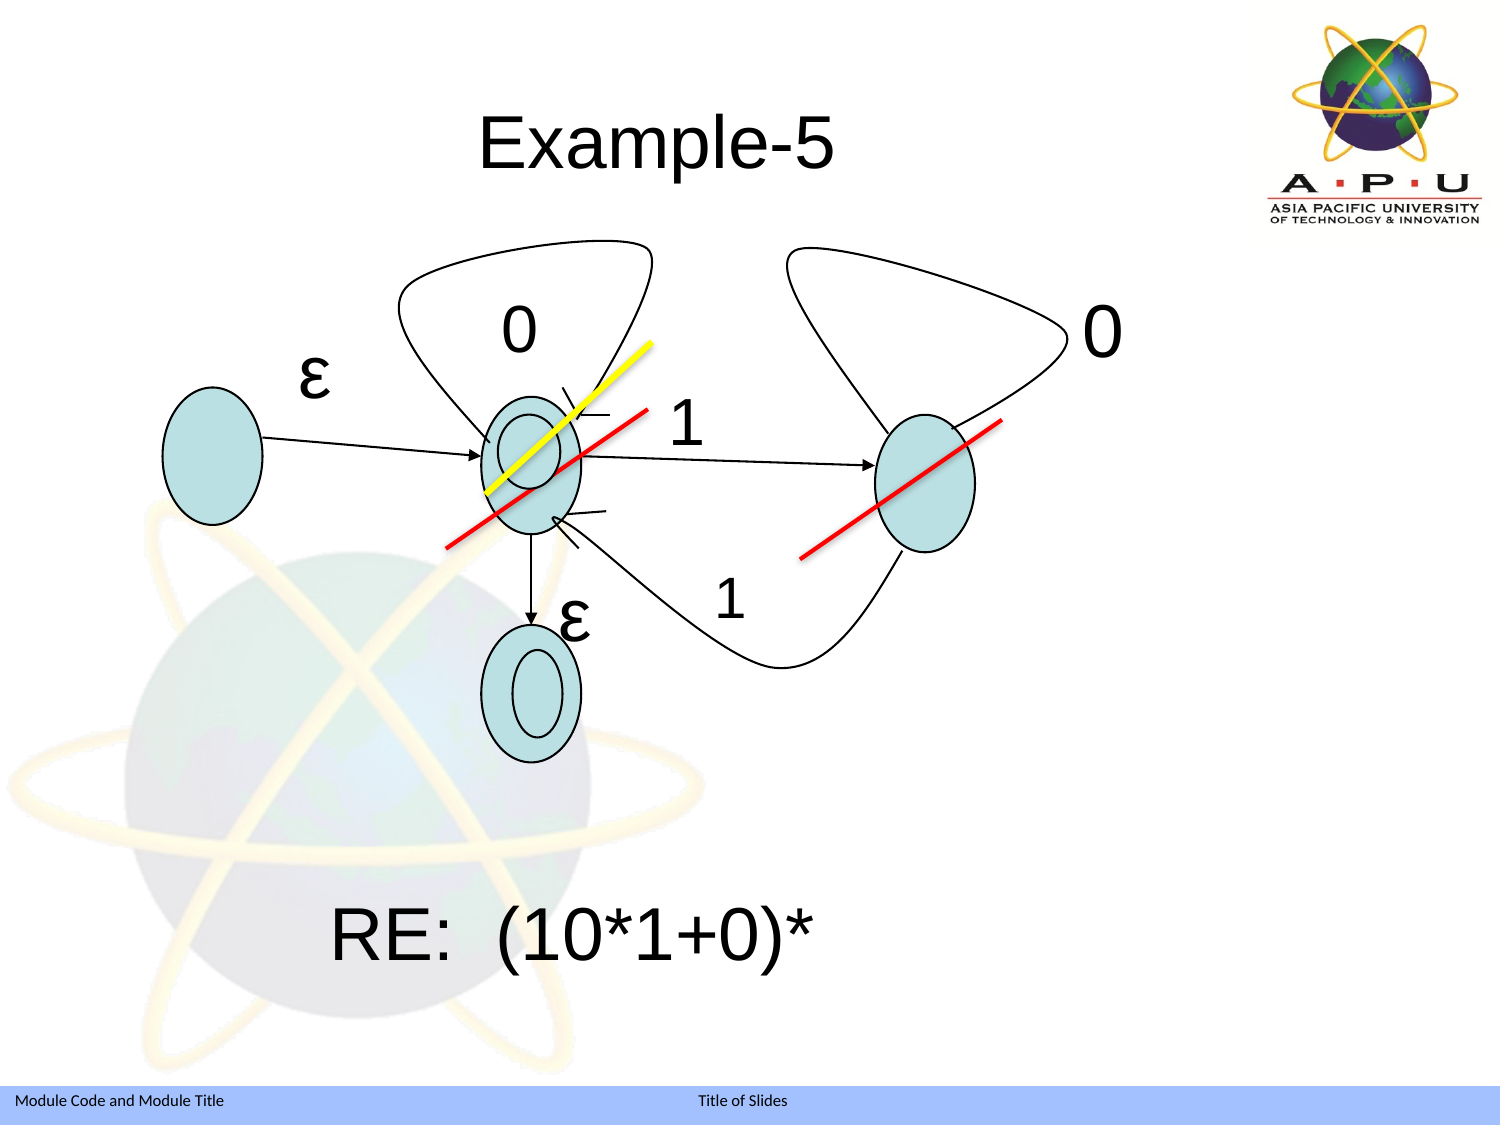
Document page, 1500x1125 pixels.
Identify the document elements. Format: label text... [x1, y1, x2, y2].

text_box [162, 387, 263, 525]
text_box 1 [699, 552, 800, 638]
text_box 0 [1067, 274, 1138, 380]
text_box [799, 419, 1003, 560]
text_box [654, 455, 794, 466]
list 0 1 [79, 278, 1430, 1021]
text_box [512, 649, 563, 738]
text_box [445, 408, 649, 549]
text_box [481, 625, 582, 763]
text_box ε [544, 559, 608, 665]
picture [1251, 0, 1500, 249]
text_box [485, 419, 577, 495]
text_box ε [283, 315, 347, 421]
text_box [398, 240, 653, 407]
text_box RE: (10*1+0)* [314, 878, 975, 983]
text_box [787, 247, 1067, 418]
text_box [711, 568, 893, 669]
text_box [611, 548, 794, 630]
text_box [562, 387, 577, 407]
title Example-5 [79, 45, 1235, 233]
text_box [262, 437, 440, 457]
